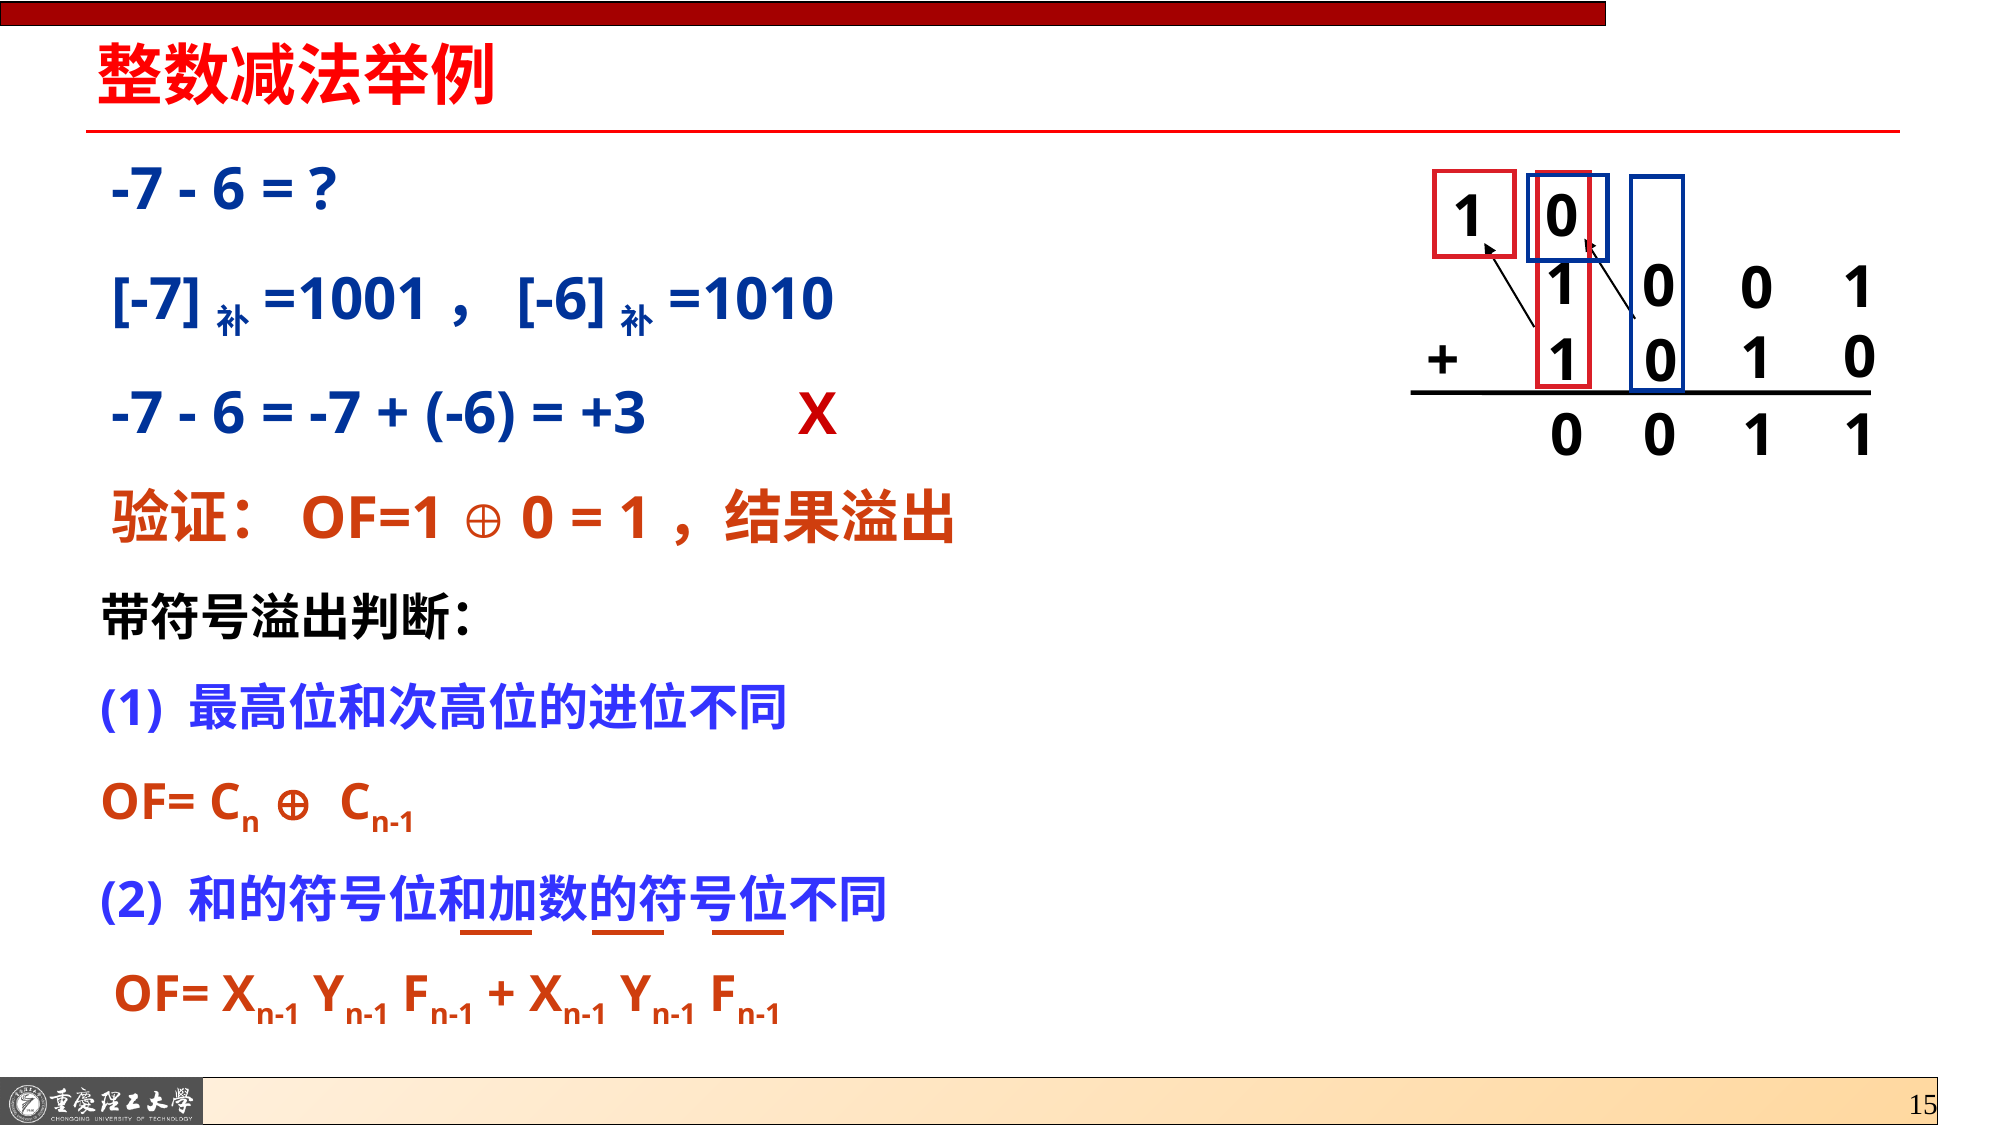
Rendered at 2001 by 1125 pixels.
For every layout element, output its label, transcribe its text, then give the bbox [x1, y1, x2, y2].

text_box -7 - 6 = ? [-7]补=1001，[-6]补=1010 -7 - 6 = -7 + (-6) = +3 验证：OF=1  0 = 1，结果溢出 [96, 108, 973, 548]
text_box 1 [1727, 410, 1791, 475]
picture [0, 1077, 203, 1125]
text_box 带符号溢出判断： (1) 最高位和次高位的进位不同 OF= Cn  Cn-1 (2) 和的符号位和加数的符号位不同 OF= Xn-1 Yn-1 Fn-1 + Xn-1 Yn-1 Fn-1 [86, 548, 1242, 1038]
text_box 1 [1829, 409, 1893, 475]
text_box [1530, 311, 1894, 402]
text_box [1640, 176, 1684, 237]
text_box + [1411, 393, 1475, 399]
text_box 0 [1535, 410, 1599, 475]
text_box + [1411, 314, 1475, 392]
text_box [1435, 170, 1535, 328]
text_box 0 [1629, 410, 1693, 475]
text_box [1538, 238, 1895, 312]
title 整数减法举例 [86, 39, 1866, 119]
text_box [1535, 170, 1636, 237]
